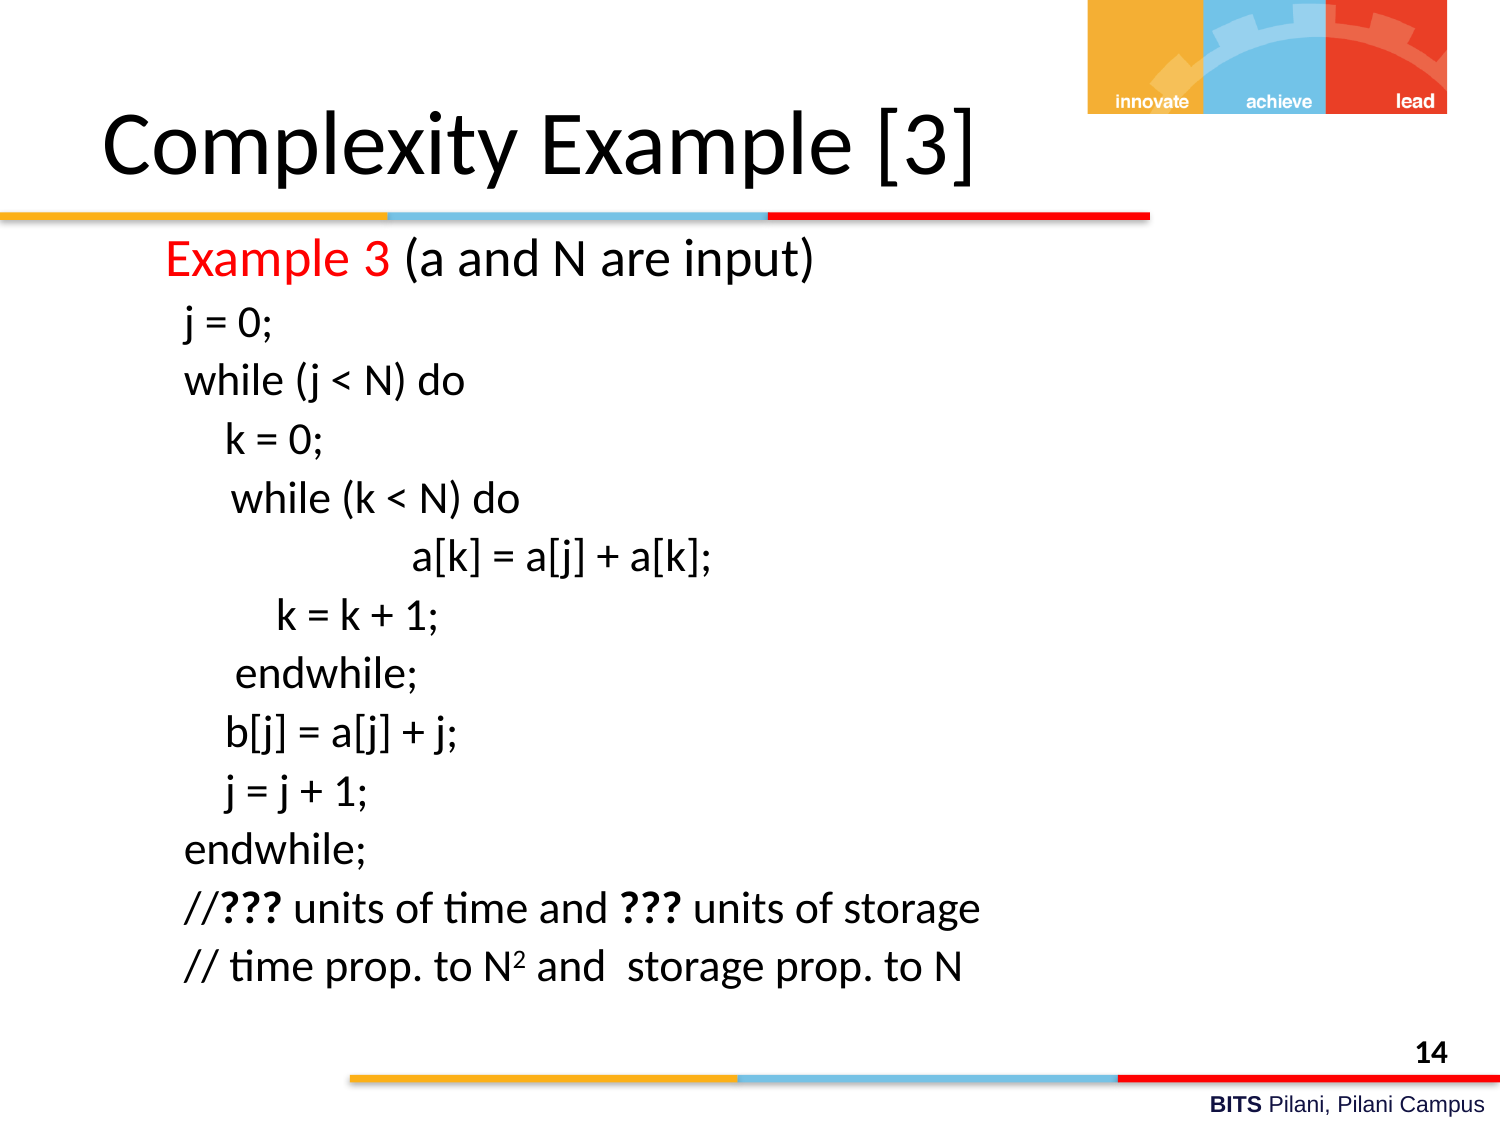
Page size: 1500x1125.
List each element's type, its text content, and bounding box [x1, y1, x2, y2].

list Example 3 (a and N are input) j = 0; while (j < N) do k = 0; while (k < N) do a[k] = a[j] + a[k]; k = k + 1; endwhile; b[j] = a[j] + j; j = j + 1; endwhile; //??? units of time and ??? units of storage // time prop. to N2 and storage prop. to N [93, 222, 1388, 1013]
title Complexity Example [3] [87, 87, 1363, 188]
picture [1087, 0, 1448, 114]
slide_number 14 [1399, 1023, 1500, 1072]
